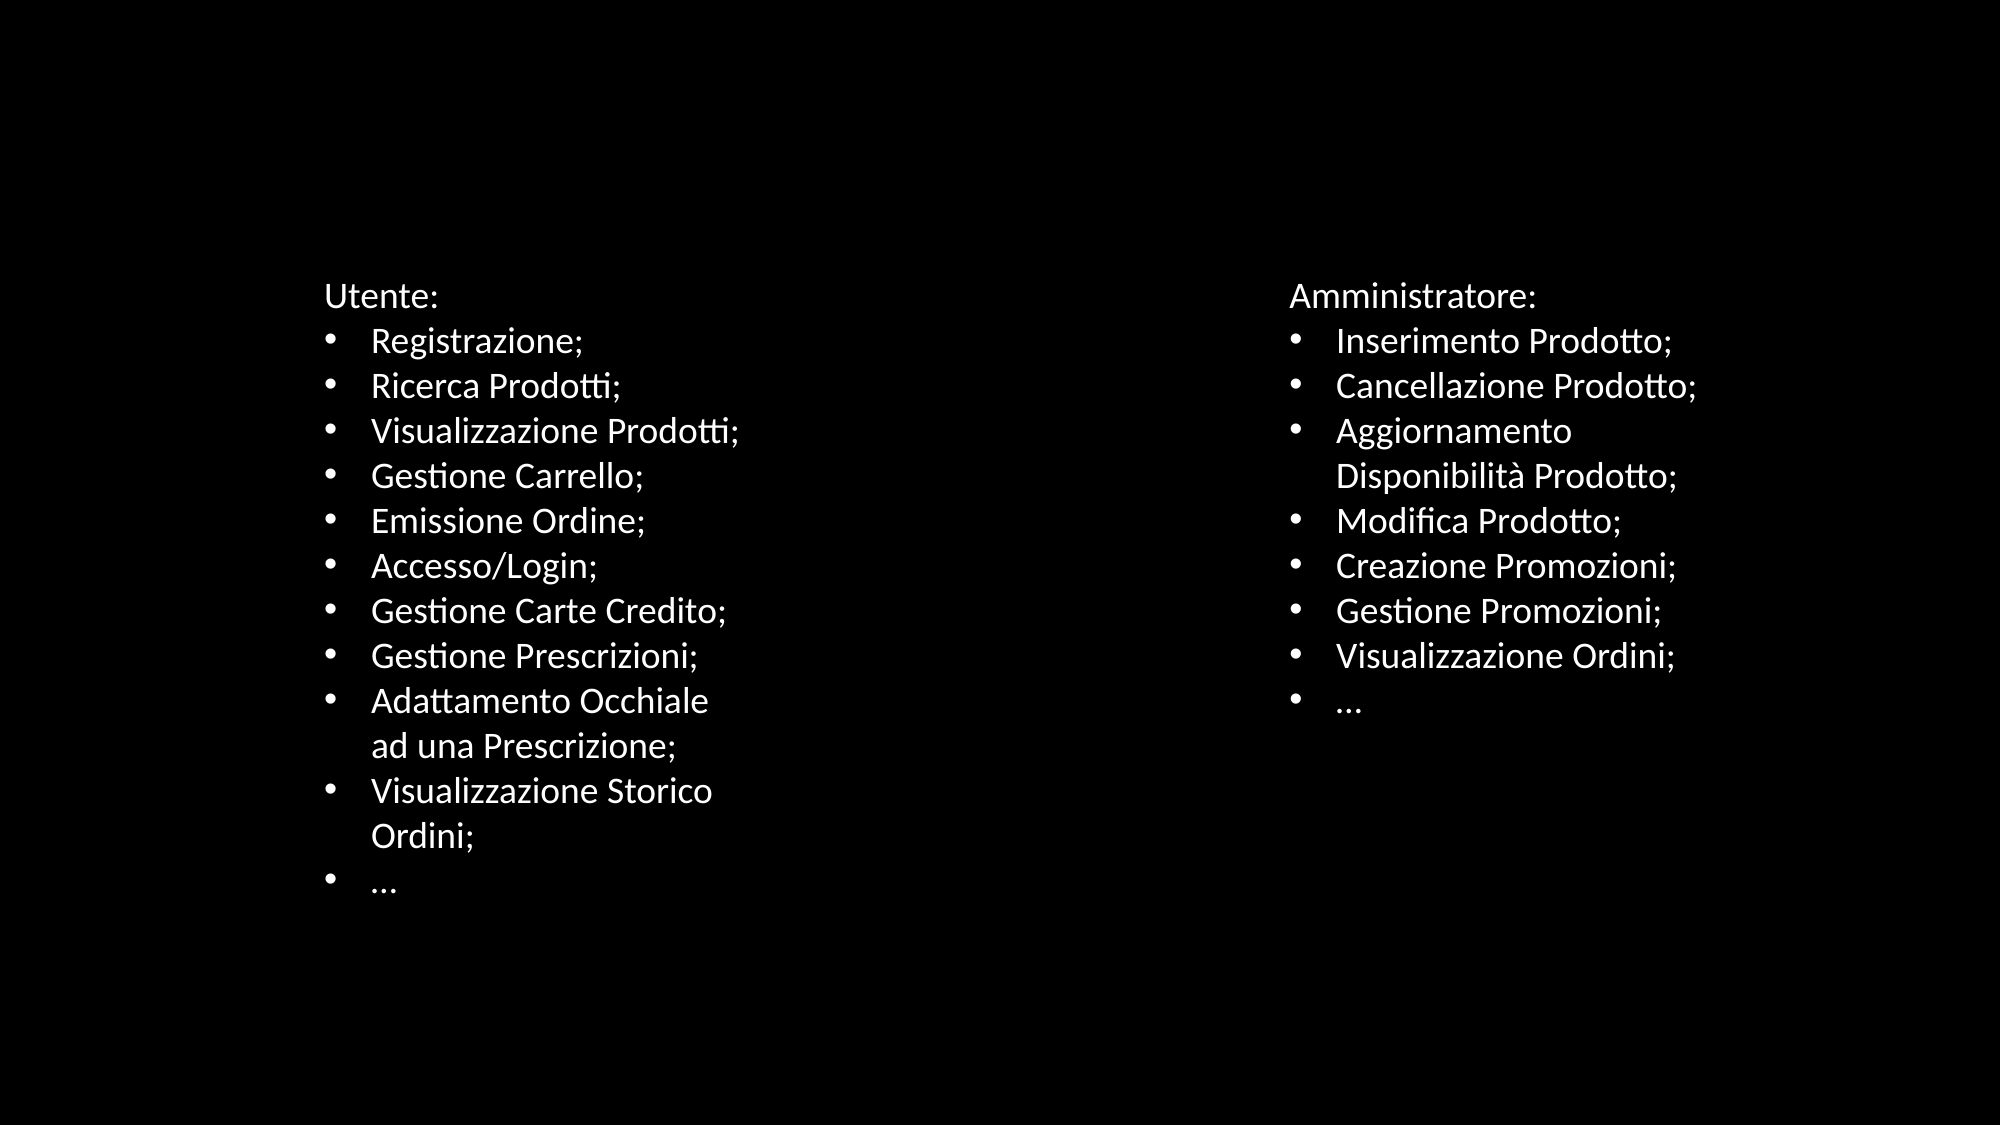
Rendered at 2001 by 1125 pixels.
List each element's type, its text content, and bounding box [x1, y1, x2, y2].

text_box Utente: Registrazione; Ricerca Prodotti; Visualizzazione Prodotti; Gestione Carrello; Emissione Ordine; Accesso/Login; Gestione Carte Credito; Gestione Prescrizioni; Adattamento Occhiale ad una Prescrizione; Visualizzazione Storico Ordini; … [309, 263, 760, 909]
text_box Amministratore: Inserimento Prodotto; Cancellazione Prodotto; Aggiornamento Disponibilità Prodotto; Modifica Prodotto; Creazione Promozioni; Gestione Promozioni; Visualizzazione Ordini; … [1274, 263, 1725, 729]
